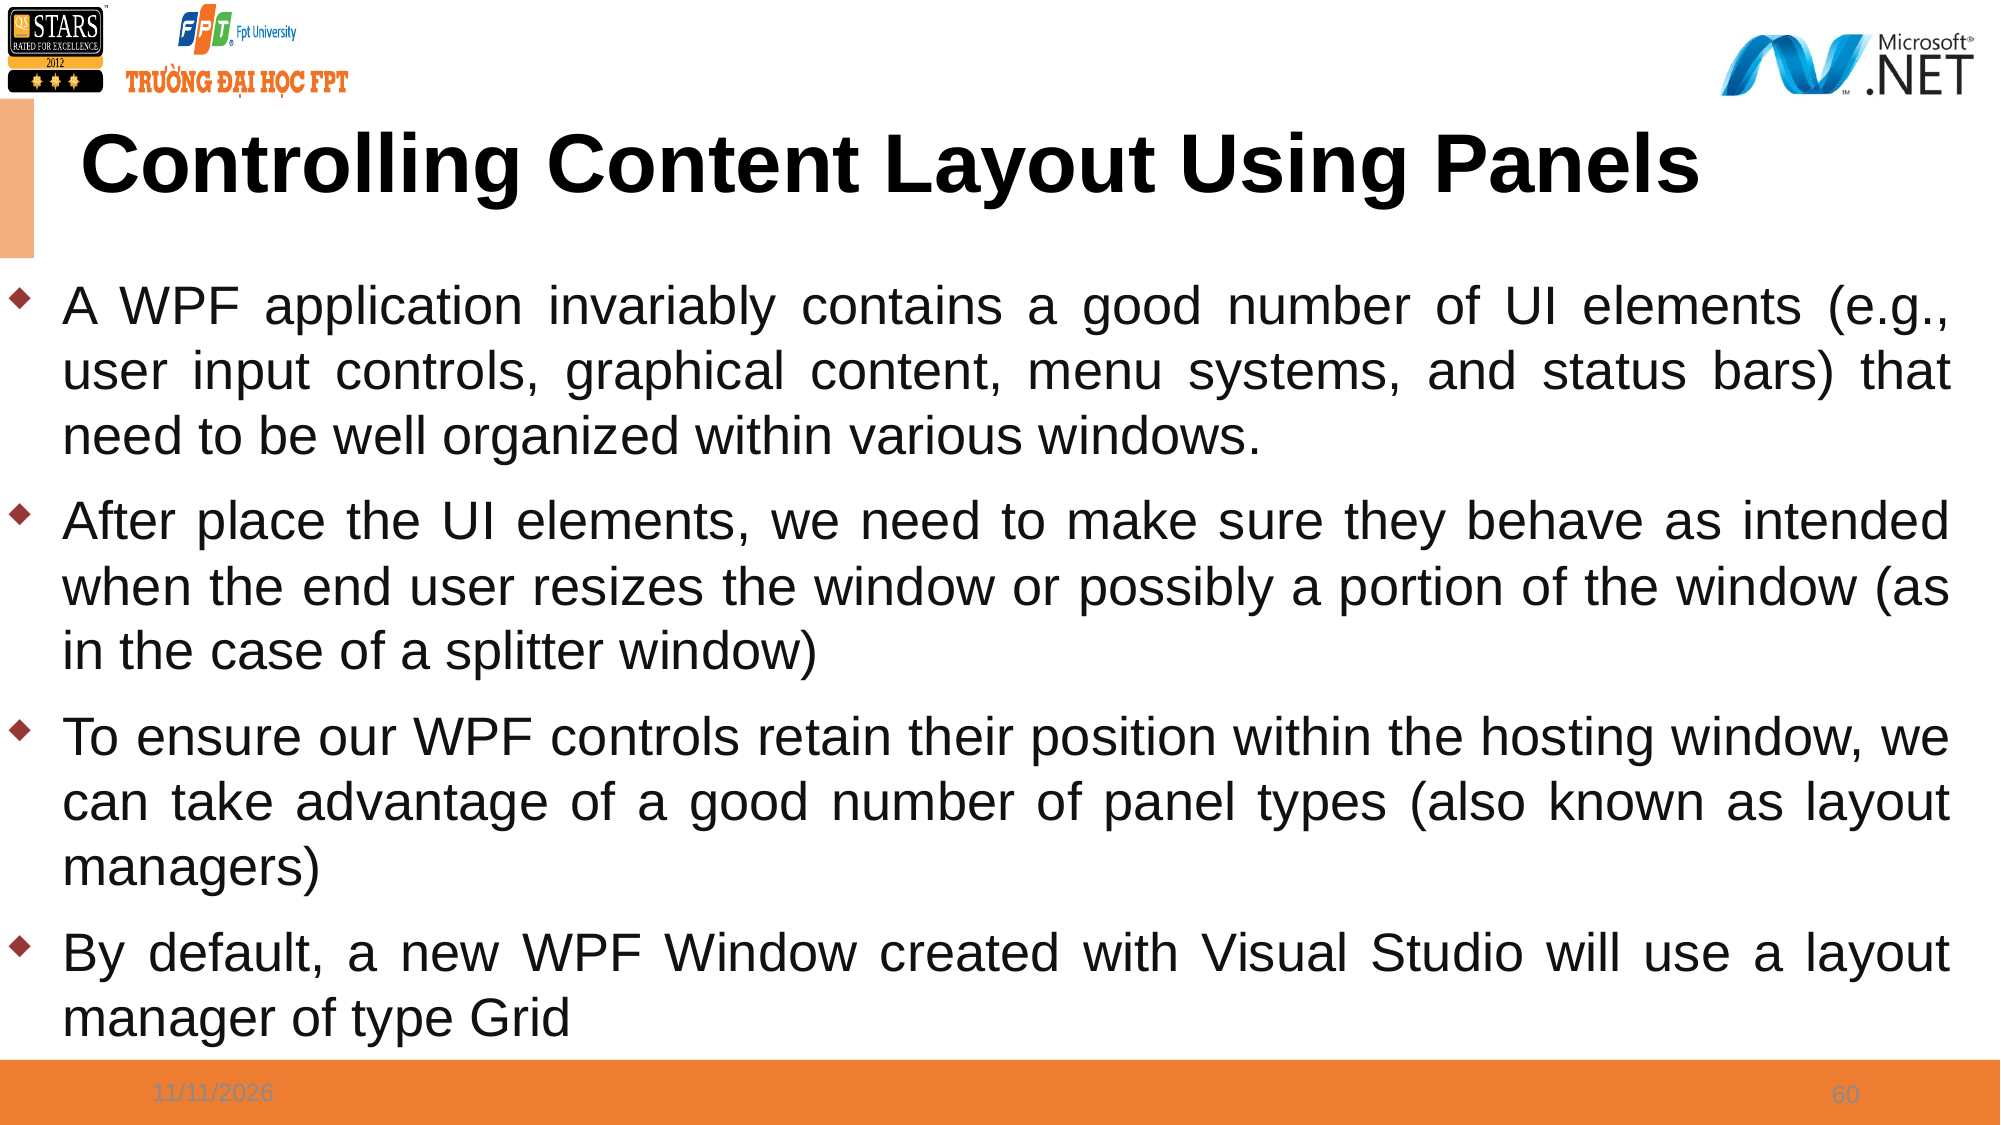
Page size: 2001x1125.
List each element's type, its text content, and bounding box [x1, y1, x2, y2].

picture [1685, 0, 2001, 129]
slide_number 60 [1424, 1063, 1875, 1123]
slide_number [137, 1061, 588, 1122]
text_box A WPF application invariably contains a good number of UI elements (e.g., user input controls, graphical content, menu systems, and status bars) that need to be well organized within various windows. After place the UI elements, we need to make sure they behave as intended when the end user resizes the window or possibly a portion of the window (as in the case of a splitter window) To ensure our WPF controls retain their position within the hosting window, we can take advantage of a good number of panel types (also known as layout managers) By default, a new WPF Window created with Visual Studio will use a layout manager of type Grid [0, 262, 1969, 1055]
title Controlling Content Layout Using Panels [65, 118, 1895, 213]
